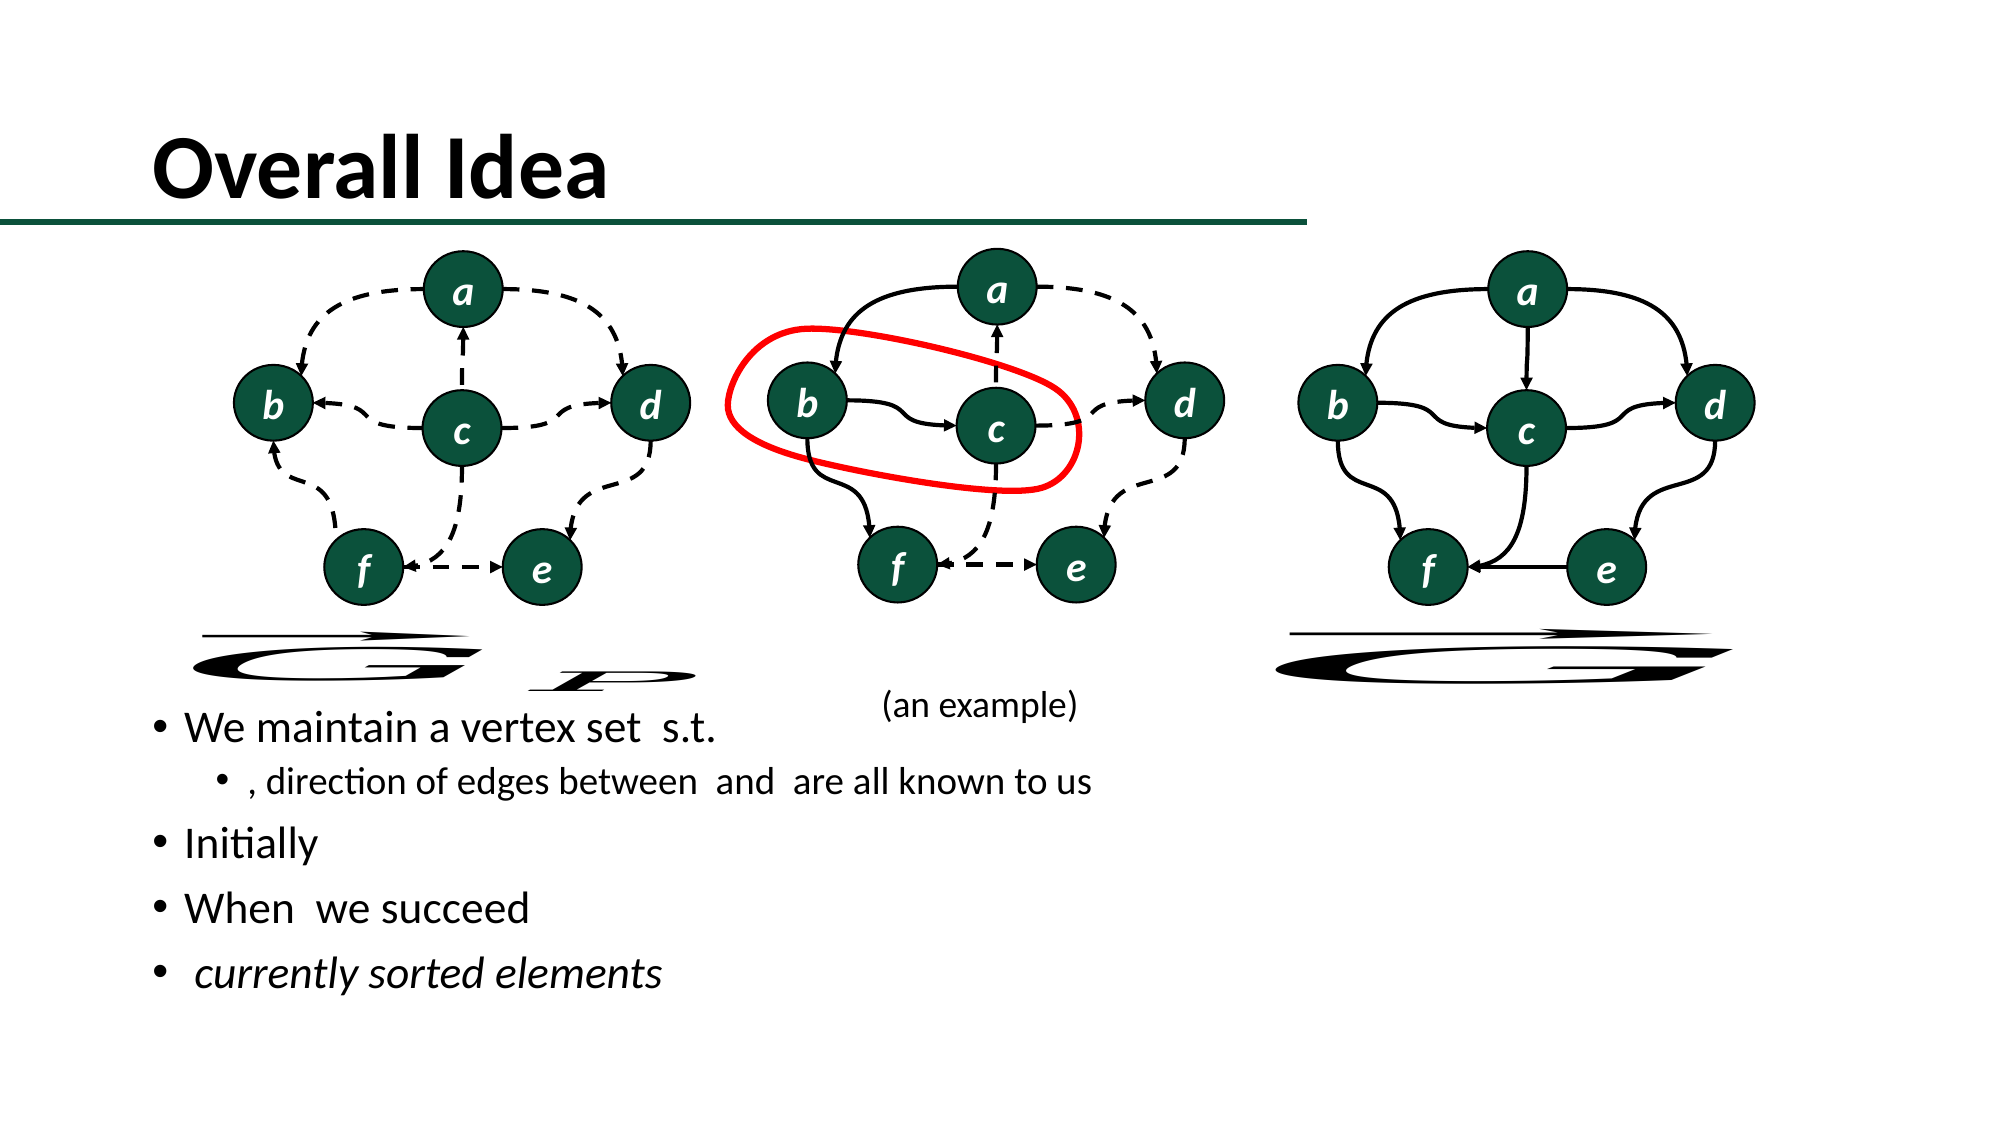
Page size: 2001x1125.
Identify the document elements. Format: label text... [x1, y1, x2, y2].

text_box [560, 450, 661, 531]
text_box f [1387, 528, 1469, 606]
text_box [1319, 459, 1419, 522]
text_box [162, 324, 1888, 1039]
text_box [1094, 447, 1195, 529]
text_box d [1674, 363, 1756, 442]
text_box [1035, 400, 1146, 426]
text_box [501, 402, 612, 429]
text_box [382, 486, 484, 546]
text_box c [1486, 389, 1567, 467]
text_box e [1035, 525, 1117, 604]
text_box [788, 456, 889, 520]
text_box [1036, 286, 1157, 374]
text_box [1383, 271, 1471, 394]
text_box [853, 268, 940, 392]
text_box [1625, 450, 1725, 531]
text_box c [955, 386, 1037, 465]
text_box e [1566, 528, 1648, 606]
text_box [319, 271, 406, 394]
text_box d [1144, 361, 1226, 440]
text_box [1377, 402, 1487, 429]
text_box a [422, 250, 504, 324]
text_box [1446, 486, 1548, 546]
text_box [846, 400, 957, 426]
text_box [1567, 289, 1688, 376]
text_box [312, 402, 423, 429]
text_box b [766, 361, 848, 440]
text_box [1565, 402, 1676, 429]
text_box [916, 484, 1018, 544]
text_box b [1297, 363, 1379, 442]
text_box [502, 289, 623, 376]
title Overall Idea [137, 59, 1863, 278]
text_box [254, 459, 355, 522]
text_box a [1487, 250, 1569, 328]
text_box a [956, 247, 1038, 326]
text_box f [857, 525, 939, 604]
